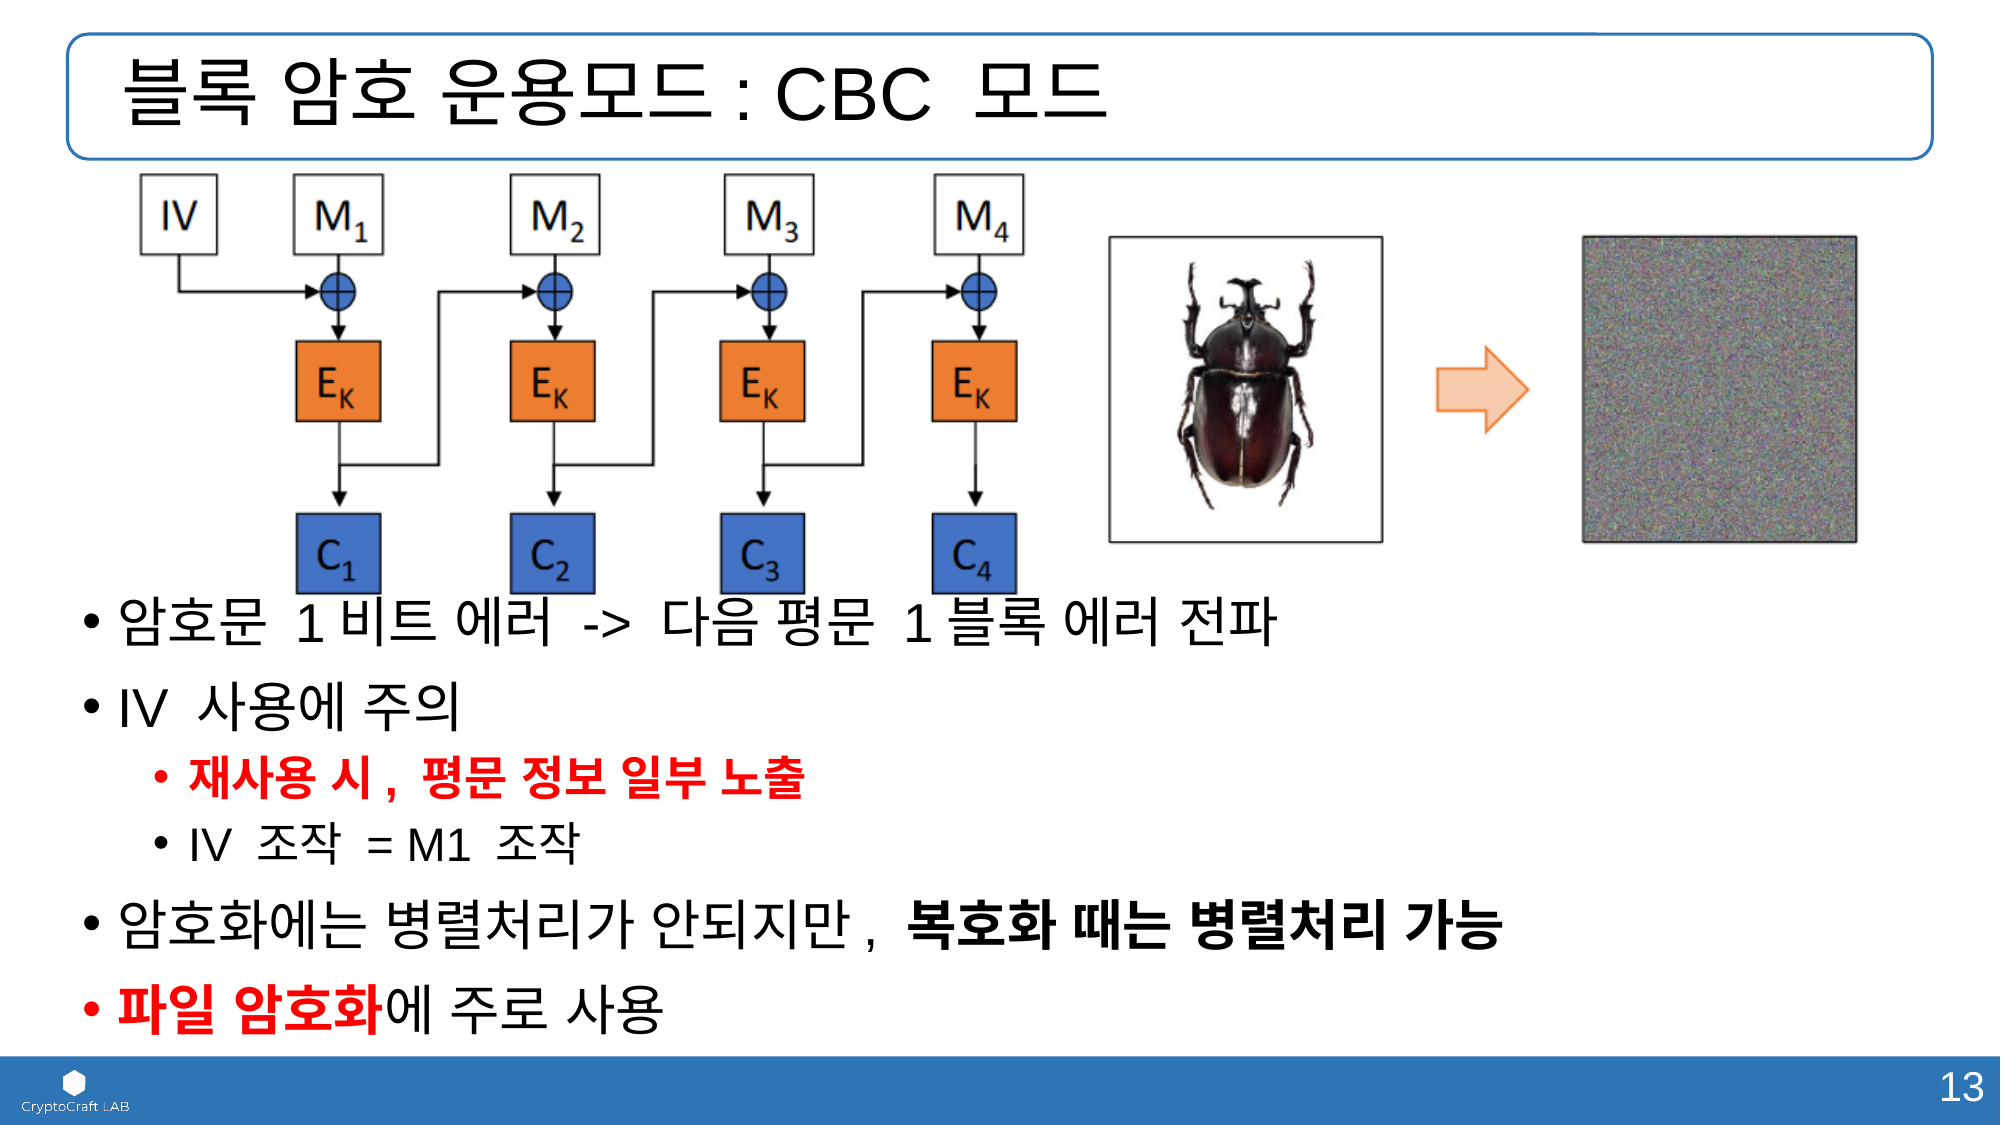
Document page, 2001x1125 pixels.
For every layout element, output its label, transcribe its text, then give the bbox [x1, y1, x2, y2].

title 블록 암호 운용모드: CBC 모드 [67, 34, 1933, 160]
picture [13, 1061, 138, 1123]
picture [135, 169, 1865, 601]
list 암호문 1비트 에러 -> 다음 평문 1블록 에러 전파 IV 사용에 주의 재사용 시, 평문 정보 일부 노출 IV 조작 = M1 조작 암호화에는 병렬처리가 안되지만, 복호화 때는 병렬처리 가능 파일 암호화에 주로 사용 [67, 580, 1933, 1049]
